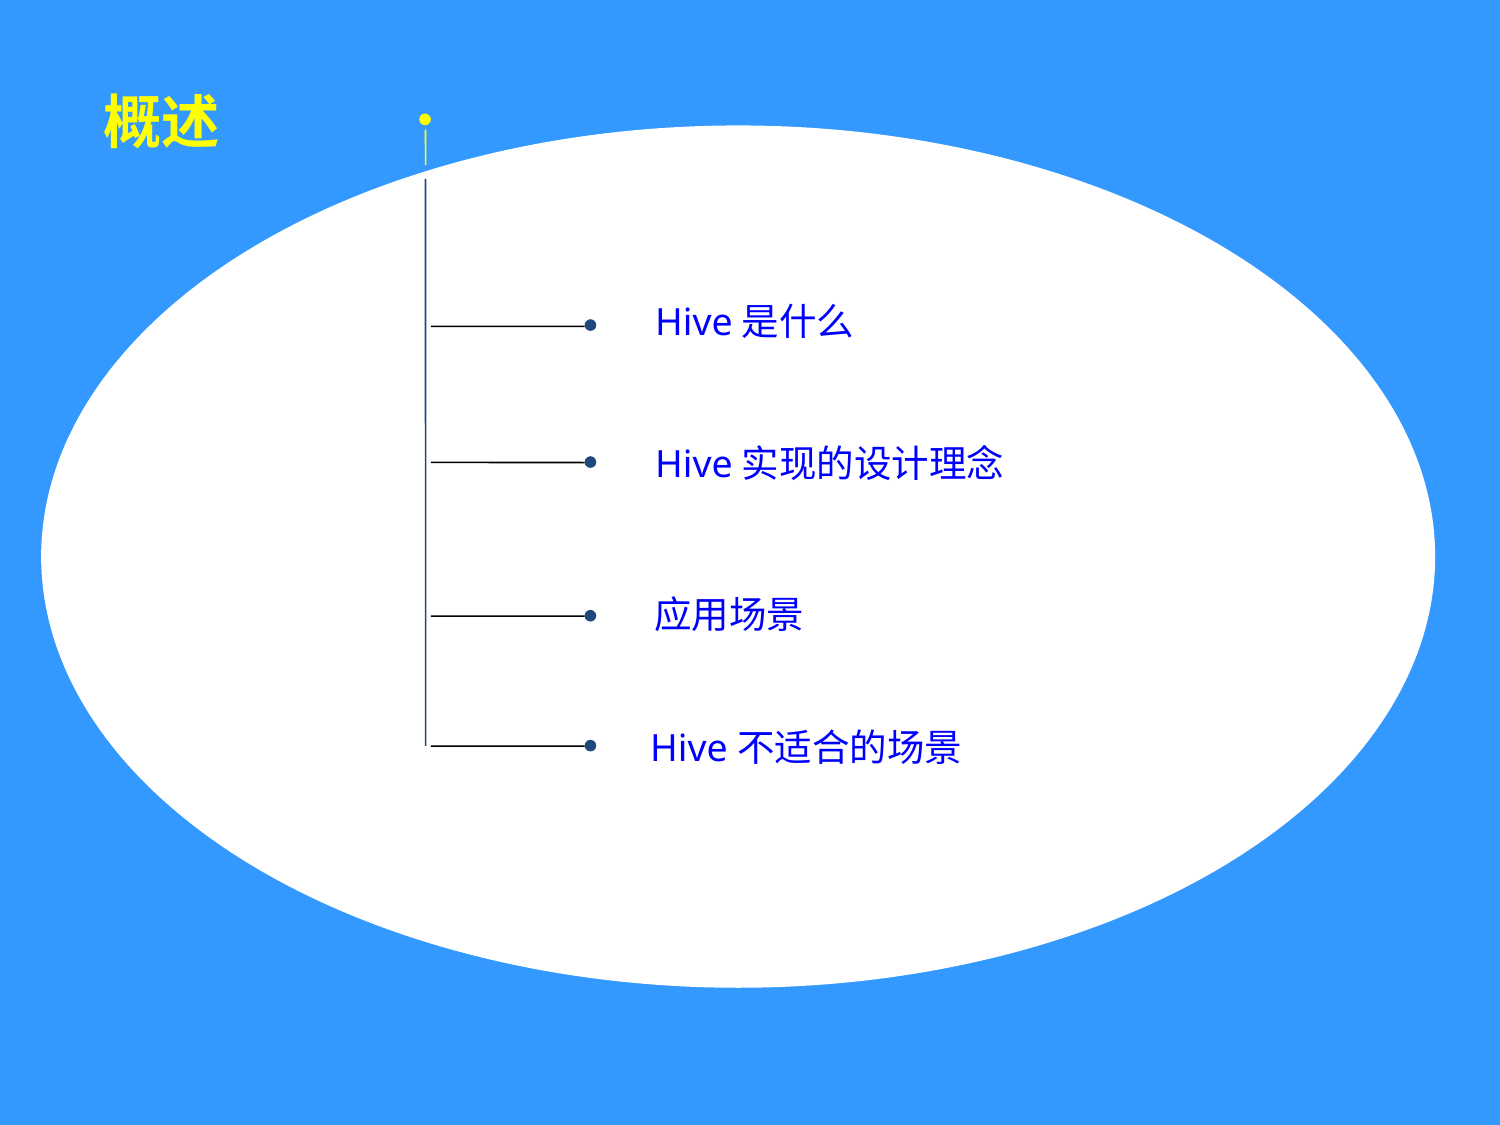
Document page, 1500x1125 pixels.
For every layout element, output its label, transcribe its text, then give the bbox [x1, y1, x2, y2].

text_box Hive不适合的场景 [635, 716, 977, 776]
text_box [440, 265, 1090, 387]
text_box [419, 113, 431, 126]
text_box Hive是什么 [640, 290, 870, 351]
text_box Hive实现的设计理念 [640, 432, 1020, 493]
text_box 概述 [88, 78, 569, 163]
text_box [435, 690, 1085, 812]
text_box [584, 739, 597, 752]
text_box [584, 319, 597, 331]
text_box [440, 406, 1090, 529]
text_box [584, 456, 597, 468]
text_box 应用场景 [639, 583, 820, 644]
text_box [443, 548, 1092, 671]
text_box [584, 609, 597, 622]
